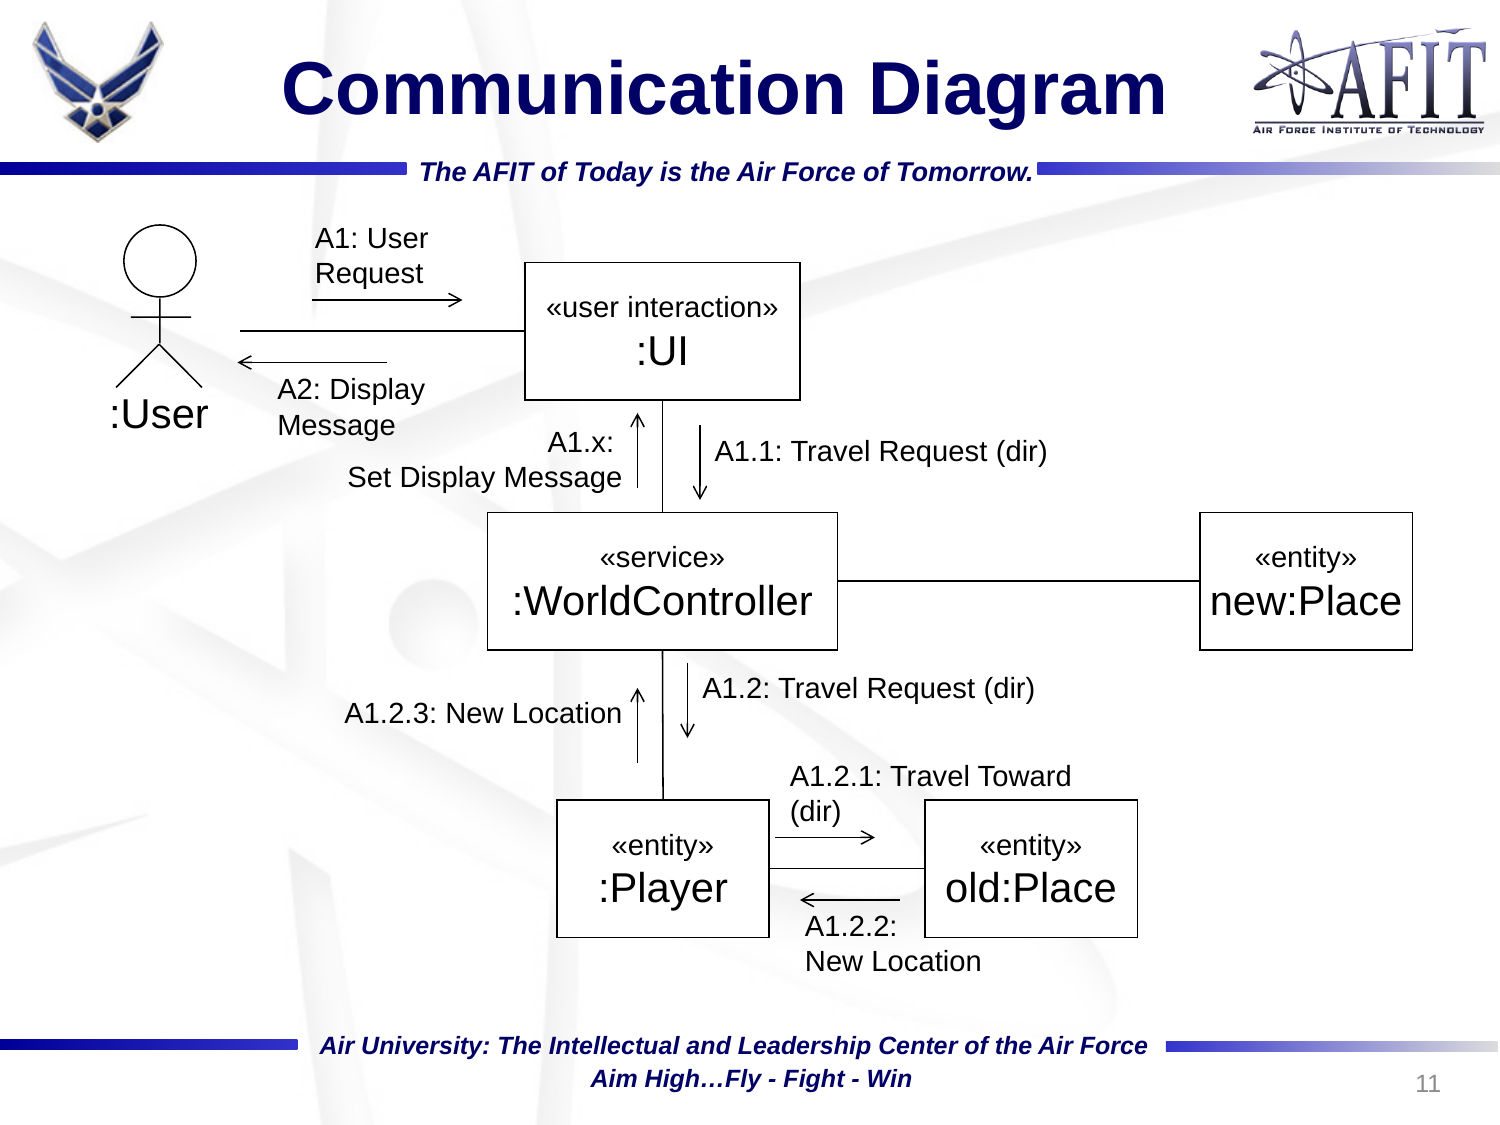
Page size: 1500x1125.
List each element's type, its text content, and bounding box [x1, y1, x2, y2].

text_box A1.1: Travel Request (dir) [701, 424, 1075, 475]
text_box «entity» new:Place [1199, 512, 1413, 650]
text_box A2: Display Message [262, 363, 525, 449]
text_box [790, 899, 1016, 987]
text_box A1.x: Set Display Message [324, 416, 638, 501]
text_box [93, 224, 225, 446]
text_box «entity» :Player [556, 799, 770, 938]
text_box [212, 687, 638, 764]
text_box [774, 749, 1126, 838]
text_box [687, 662, 1138, 739]
text_box «user interaction» :UI [525, 262, 800, 400]
text_box «entity» old:Place [924, 799, 1138, 938]
text_box A1: User Request [299, 212, 450, 298]
slide_number 11 [1106, 1052, 1457, 1113]
title Communication Diagram [87, 0, 1363, 169]
text_box «service» :WorldController [487, 512, 838, 650]
picture [32, 21, 87, 143]
